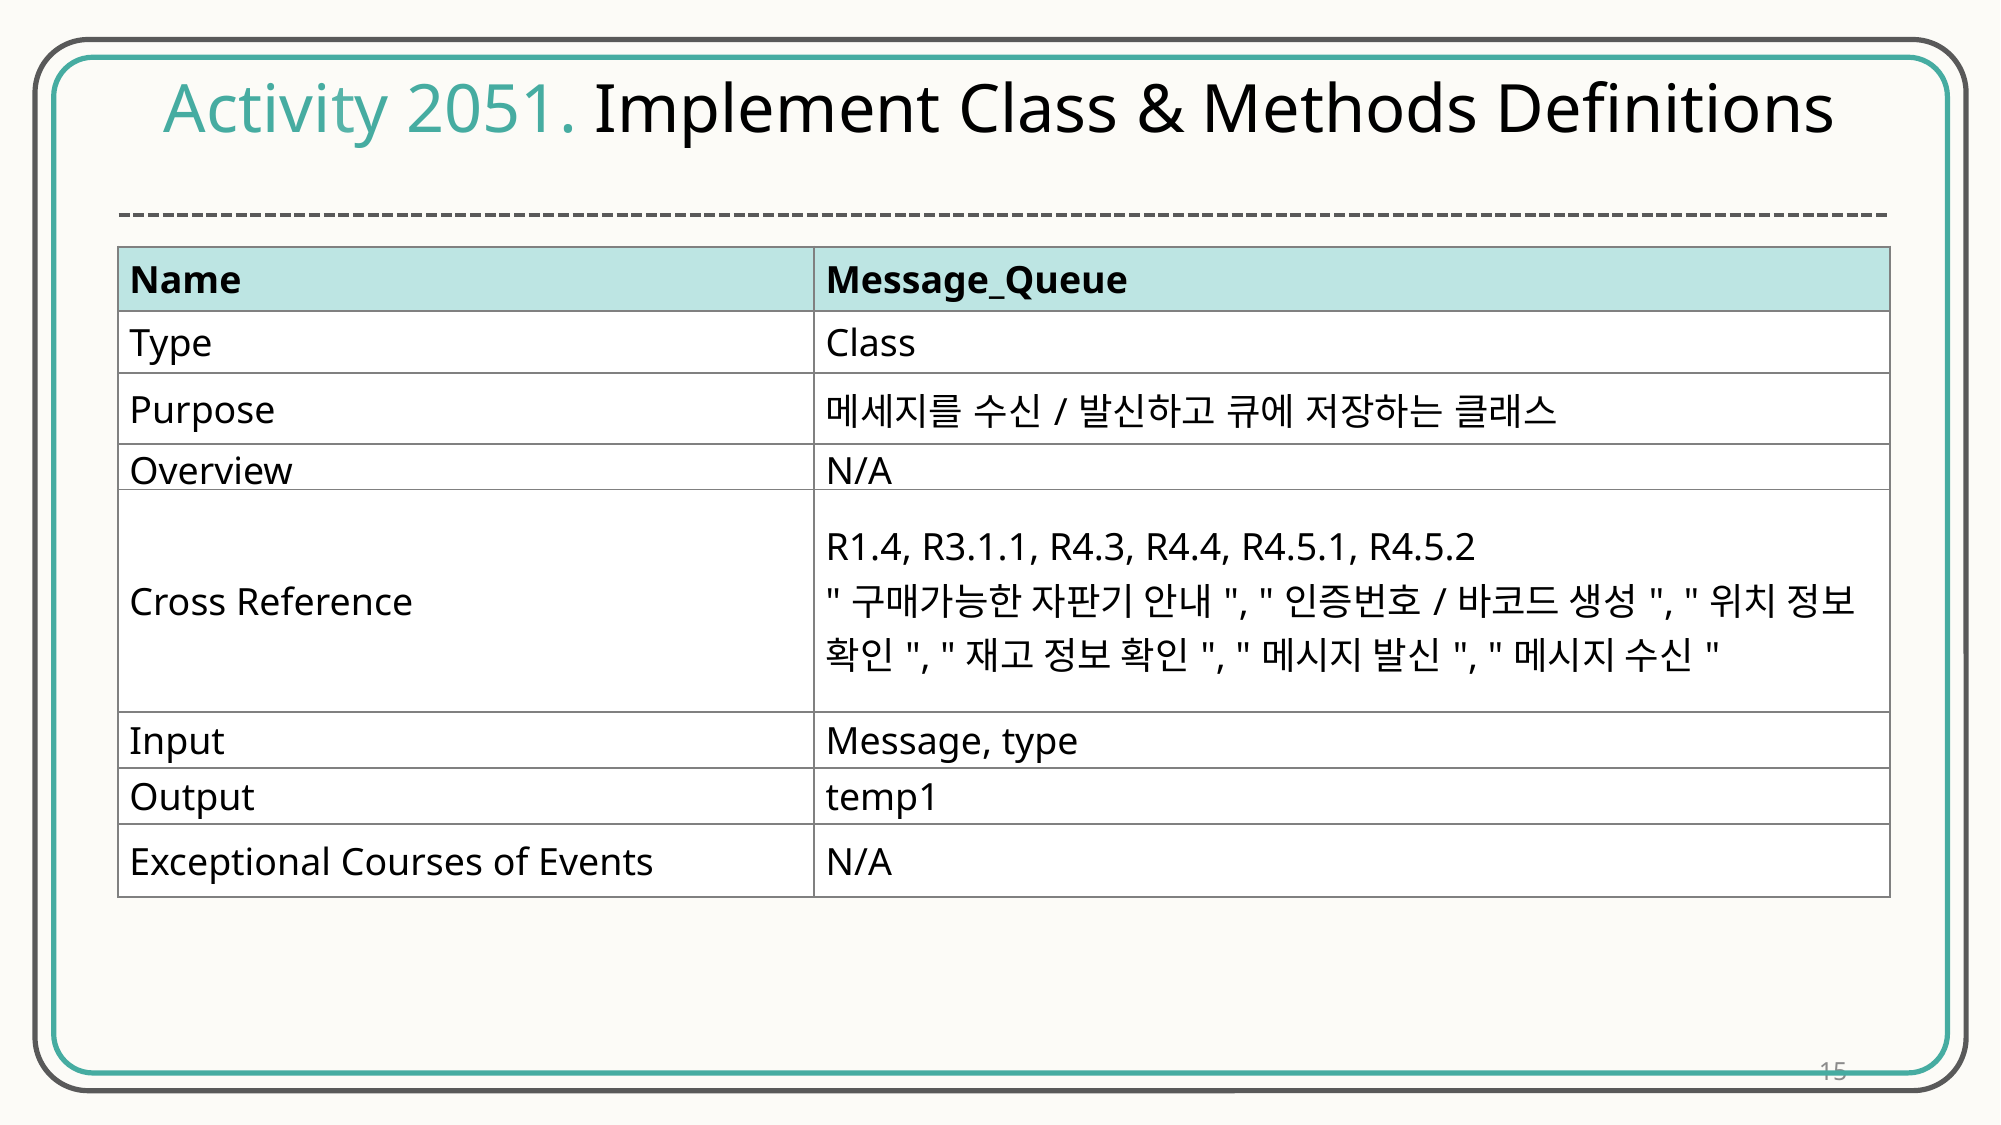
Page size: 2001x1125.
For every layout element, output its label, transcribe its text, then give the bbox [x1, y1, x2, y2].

table_cell Message, type [815, 713, 1889, 767]
table_cell R1.4, R3.1.1, R4.3, R4.4, R4.5.1, R4.5.2 "구매가능한 자판기 안내", "인증번호/바코드 생성", "위치 정보 확인", "재고 정보 확인", "메시지 발신", "메시지 수신" [815, 490, 1889, 711]
table_cell N/A [815, 445, 1889, 489]
table_cell 메세지를 수신/발신하고 큐에 저장하는 클래스 [815, 374, 1889, 443]
table_cell N/A [815, 825, 1889, 896]
table_cell Overview [119, 445, 813, 489]
table_header Message_Queue [815, 248, 1889, 310]
table_cell Purpose [119, 374, 813, 443]
table_cell Output [119, 769, 813, 823]
table_cell Class [815, 312, 1889, 372]
slide_number 15 [1412, 1042, 1863, 1103]
table_cell Type [119, 312, 813, 372]
table_cell Input [119, 713, 813, 767]
table_cell temp1 [815, 769, 1889, 823]
table_header Name [119, 248, 813, 310]
table_cell Cross Reference [119, 490, 813, 711]
table_cell Exceptional Courses of Events [119, 825, 813, 896]
text_box [33, 38, 1968, 1092]
